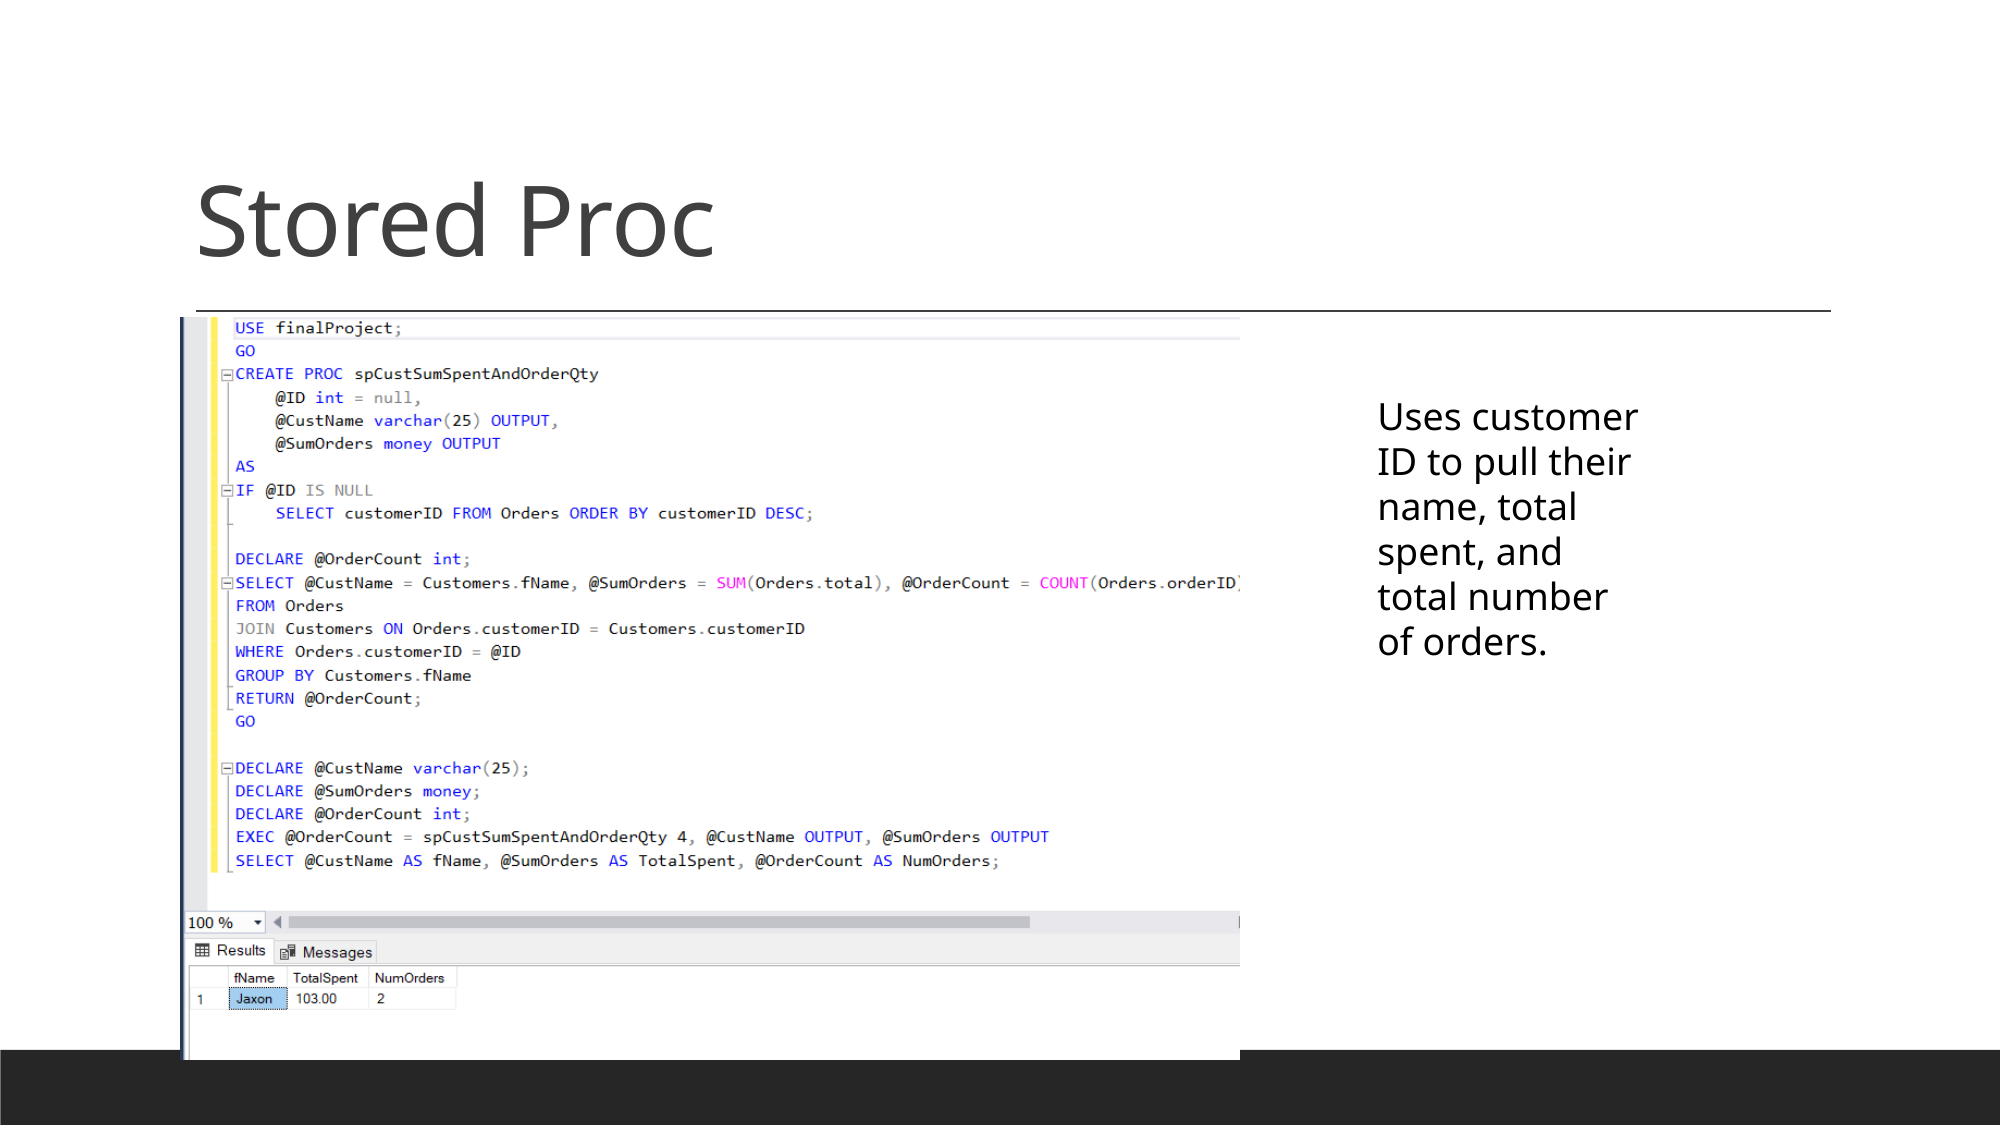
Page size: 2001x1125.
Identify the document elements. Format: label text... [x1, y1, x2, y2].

text_box Uses customer ID to pull their name, total spent, and total number of orders. [1362, 385, 1657, 671]
title Stored Proc [180, 47, 1830, 285]
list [179, 317, 1240, 1060]
